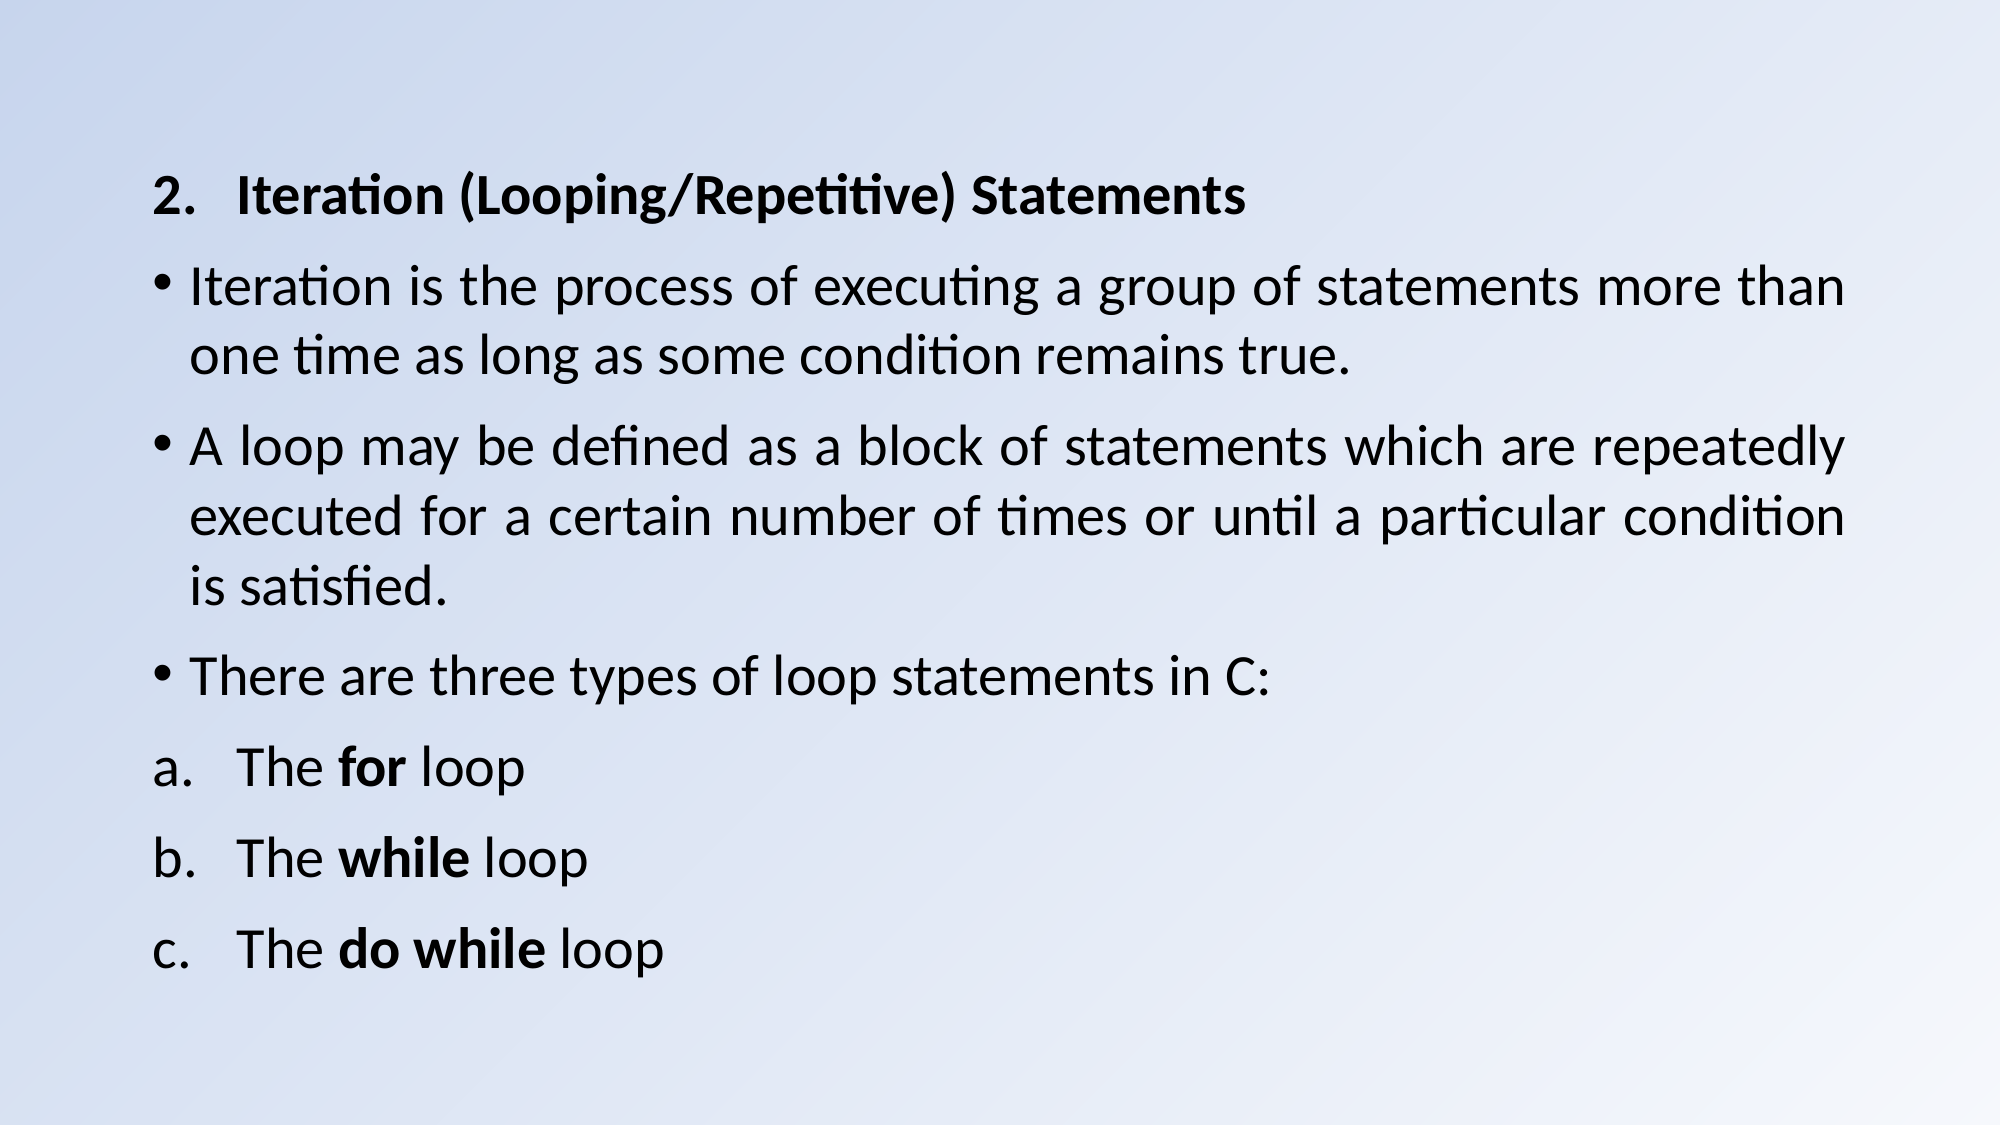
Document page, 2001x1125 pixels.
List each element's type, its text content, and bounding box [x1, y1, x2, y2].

list Iteration (Looping/Repetitive) Statements Iteration is the process of executing a group of statements more than one time as long as some condition remains true. A loop may be defined as a block of statements which are repeatedly executed for a certain number of times or until a particular condition is satisfied. There are three types of loop statements in C: The for loop The while loop The do while loop [137, 148, 1863, 1014]
